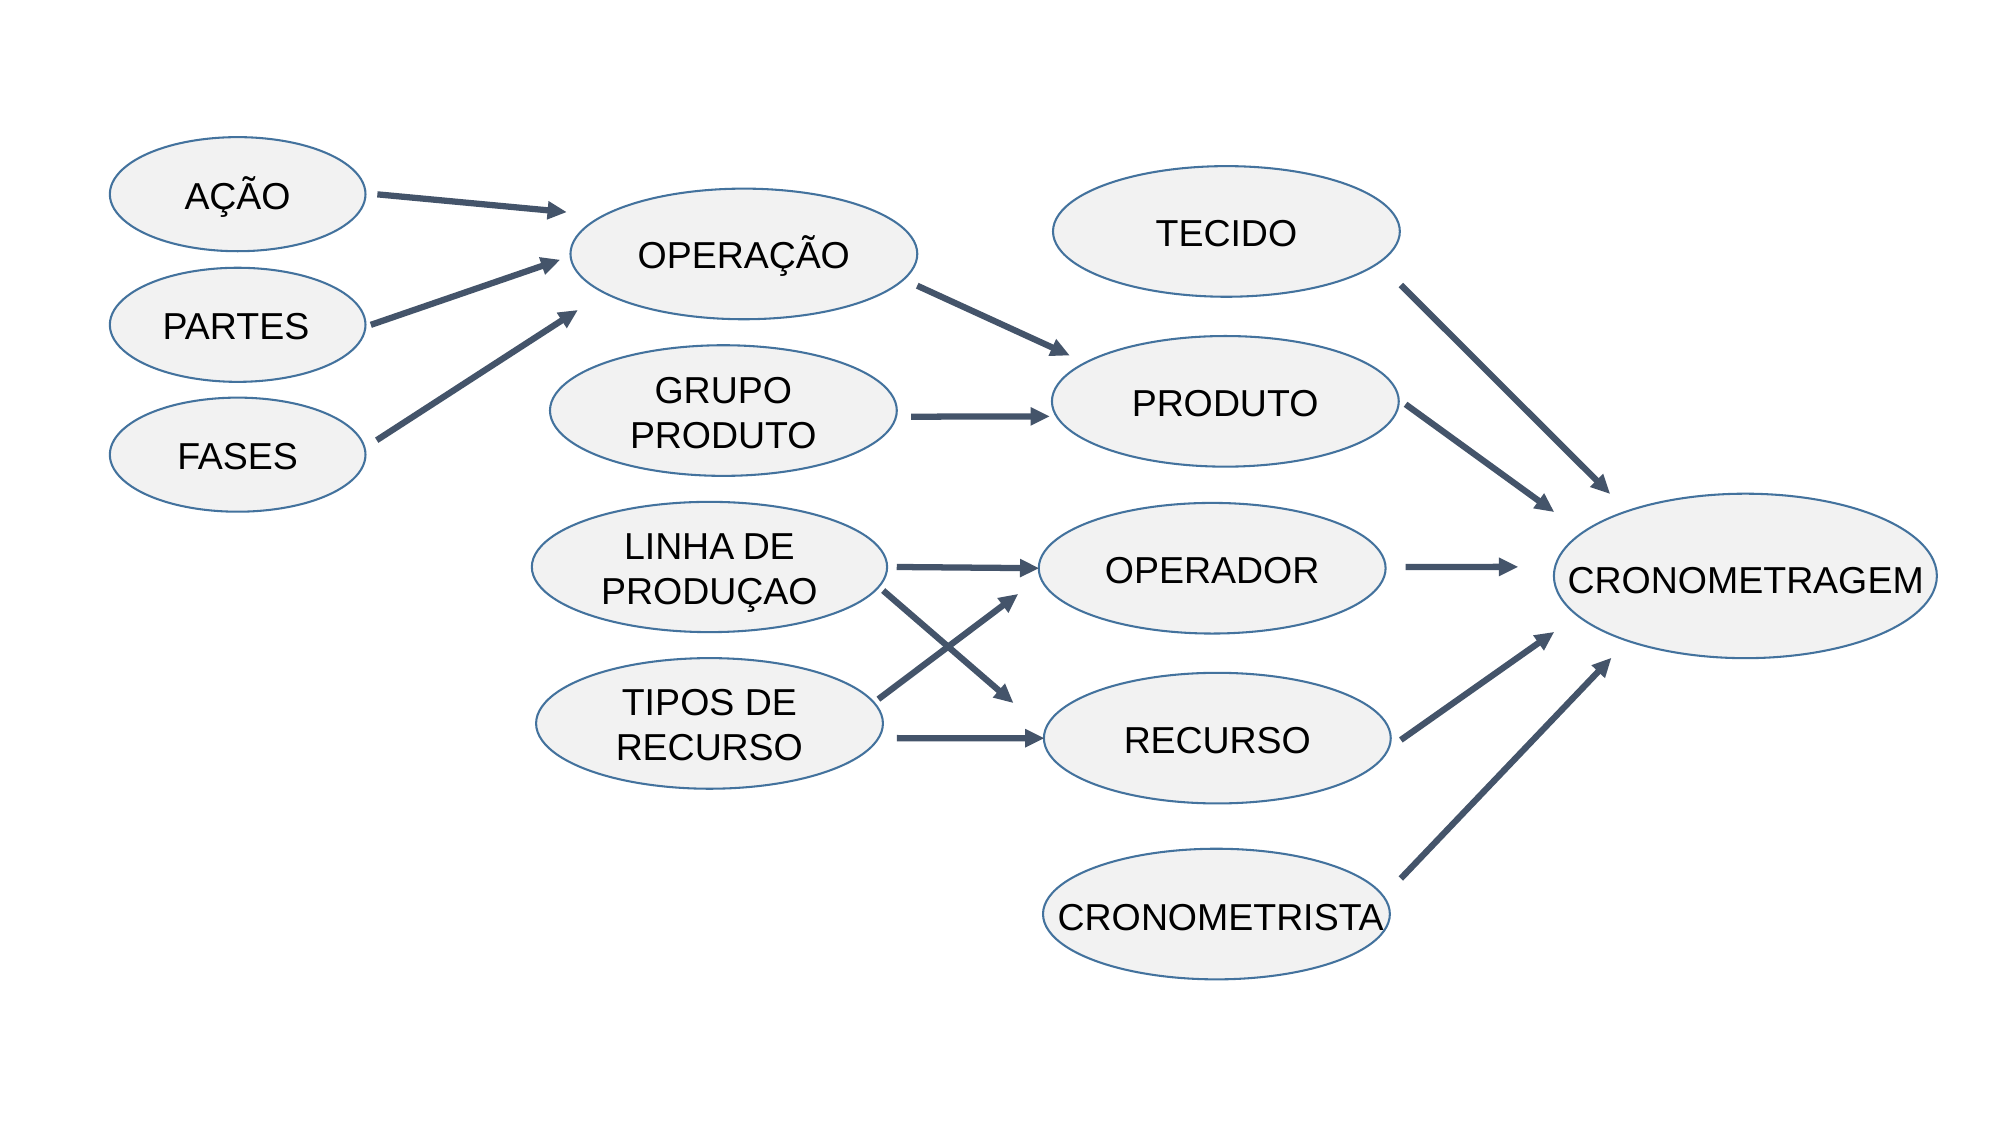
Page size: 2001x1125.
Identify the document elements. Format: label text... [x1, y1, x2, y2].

text_box LINHA DE PRODUÇAO [530, 500, 889, 634]
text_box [1400, 285, 1610, 494]
text_box AÇÃO [108, 136, 367, 253]
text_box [370, 259, 560, 325]
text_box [376, 310, 578, 441]
text_box OPERAÇÃO [569, 187, 919, 321]
text_box [1568, 609, 1923, 660]
text_box OPERADOR [1037, 501, 1387, 635]
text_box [1405, 494, 1554, 512]
text_box FASES [108, 396, 367, 513]
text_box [1400, 632, 1554, 658]
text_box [917, 285, 1070, 356]
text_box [883, 590, 1014, 594]
text_box PRODUTO [1050, 334, 1400, 468]
text_box RECURSO [1042, 671, 1392, 805]
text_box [878, 594, 1018, 700]
text_box [1063, 946, 1370, 981]
text_box PARTES [108, 266, 367, 383]
text_box GRUPO PRODUTO [568, 344, 898, 477]
text_box TIPOS DE RECURSO [535, 657, 884, 790]
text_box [377, 194, 567, 213]
text_box [1563, 492, 1927, 548]
text_box CRONOMETRISTA [1042, 885, 1417, 946]
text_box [1400, 658, 1612, 879]
text_box TECIDO [1051, 165, 1401, 298]
text_box CRONOMETRAGEM [1553, 548, 1947, 609]
text_box [1059, 847, 1374, 885]
